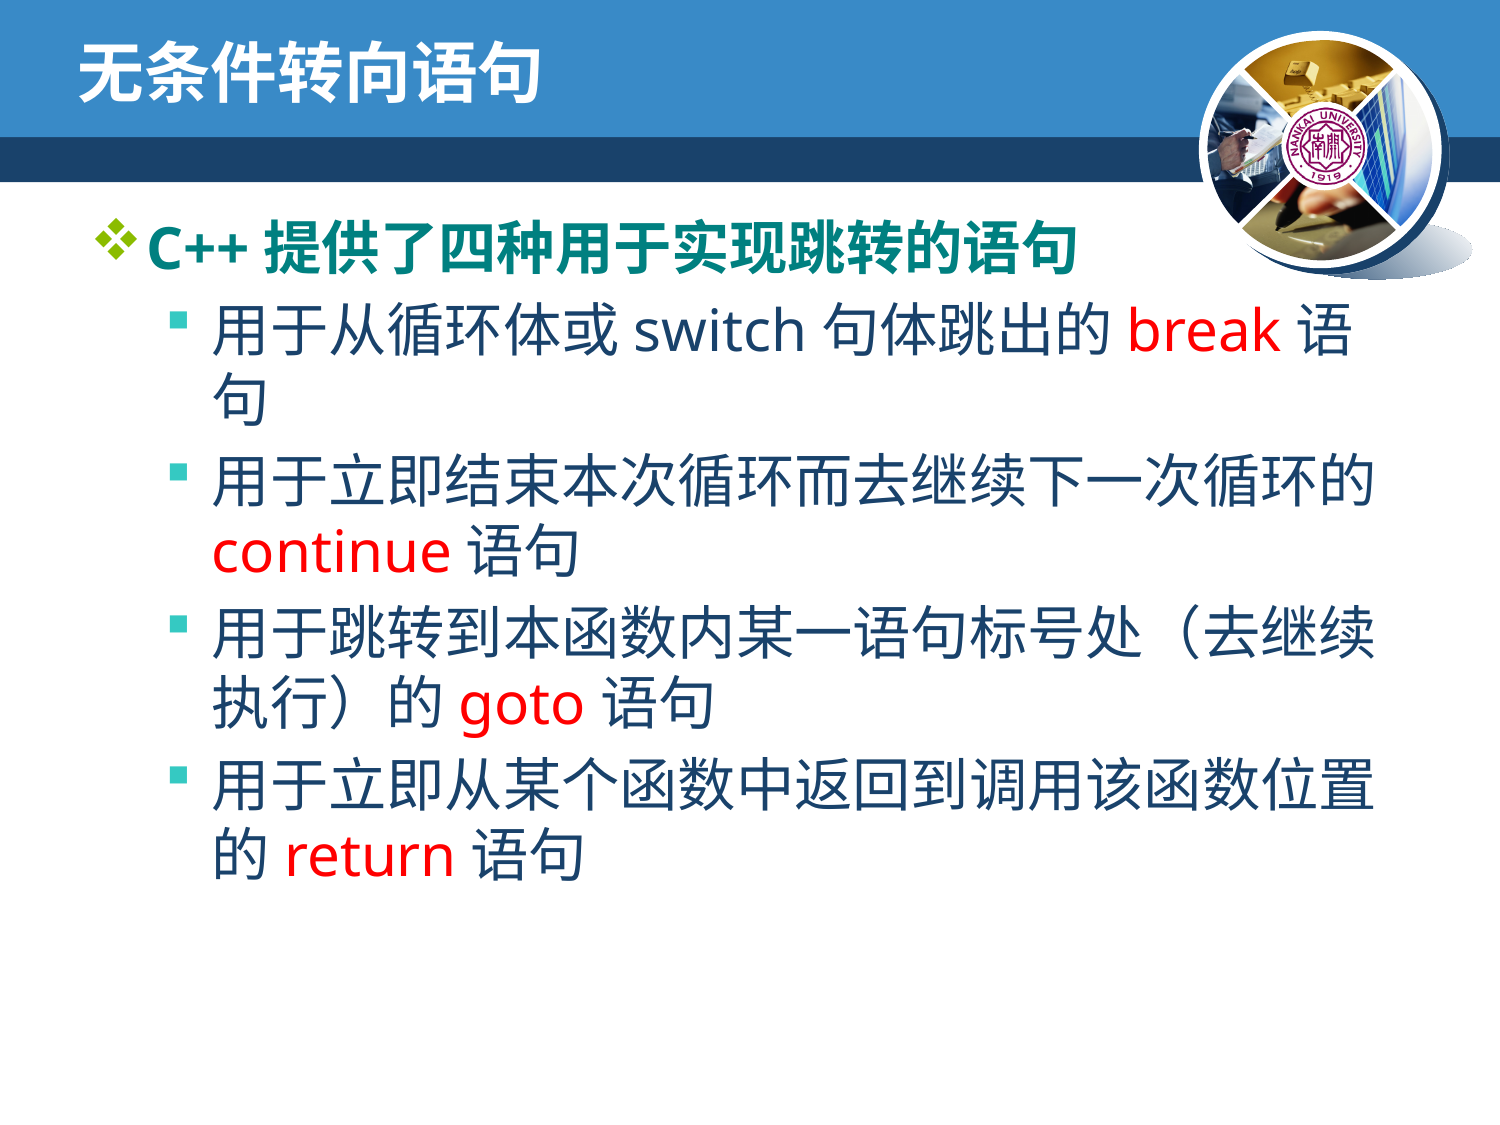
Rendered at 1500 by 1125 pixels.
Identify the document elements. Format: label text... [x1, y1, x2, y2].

title 无条件转向语句 [62, 24, 1275, 118]
picture [1207, 40, 1433, 203]
list C++提供了四种用于实现跳转的语句 用于从循环体或switch句体跳出的break语句 用于立即结束本次循环而去继续下一次循环的continue语句 用于跳转到本函数内某一语句标号处（去继续执行）的goto语句 用于立即从某个函数中返回到调用该函数位置的return语句 [75, 203, 1425, 1065]
